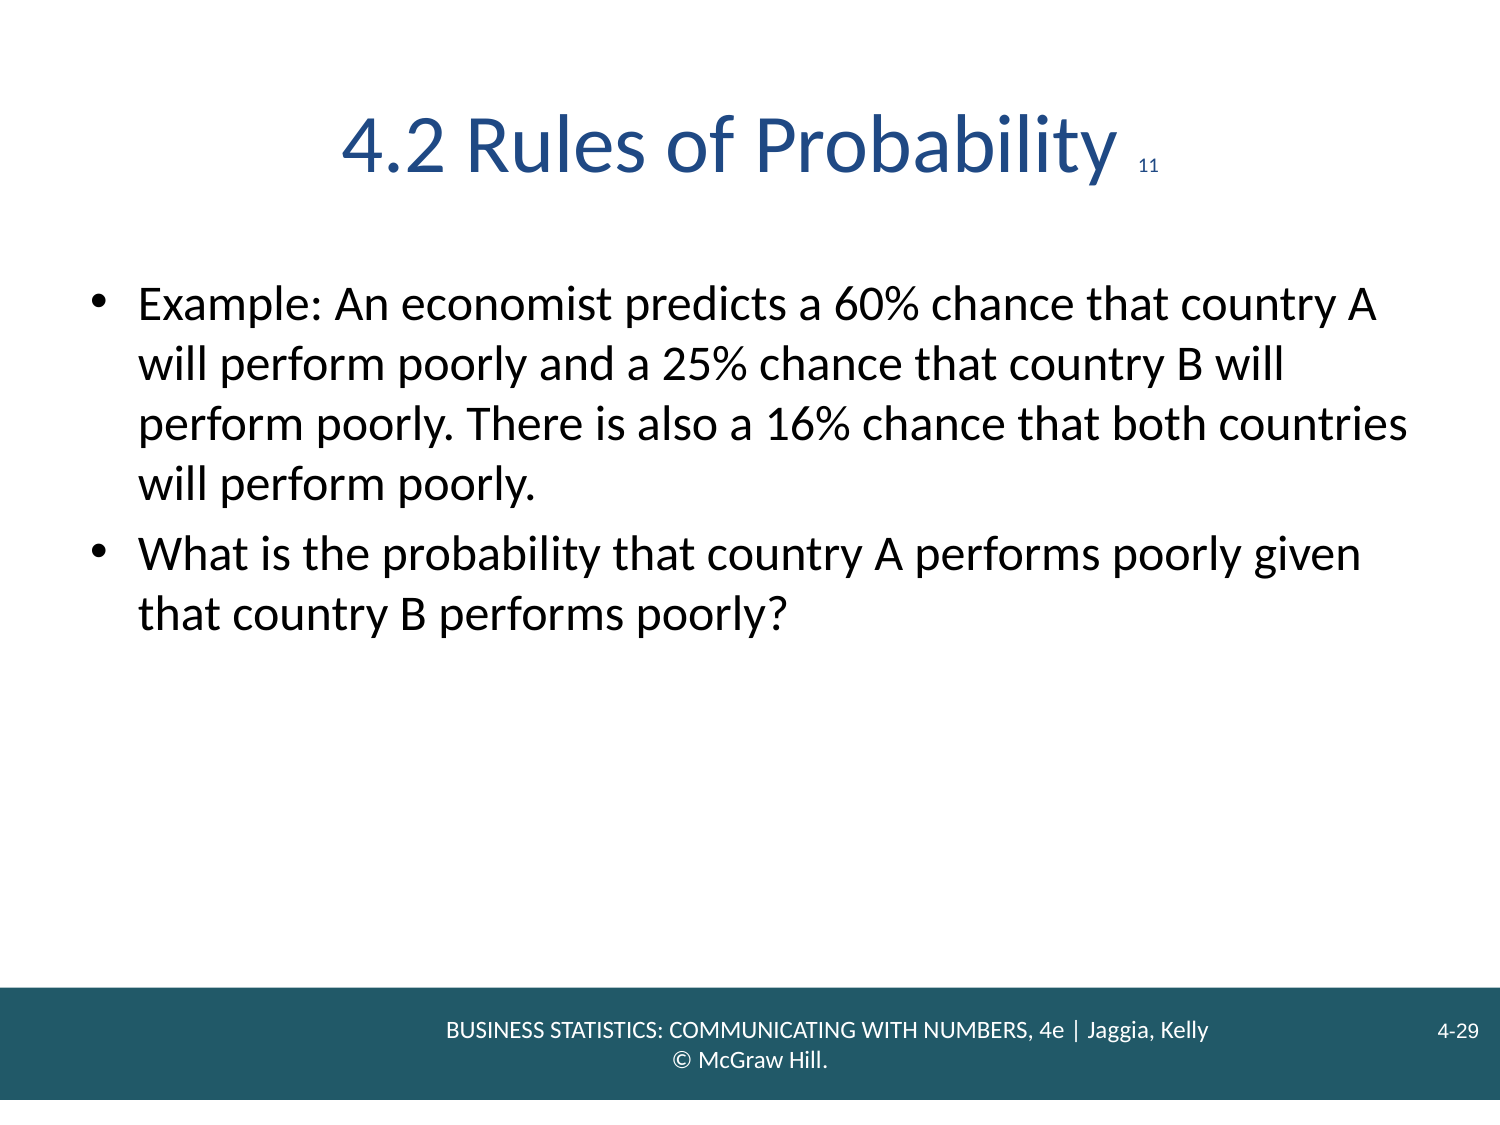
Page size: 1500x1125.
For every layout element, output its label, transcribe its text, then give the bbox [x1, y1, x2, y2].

list Example: An economist predicts a 60% chance that country A will perform poorly and a 25% chance that country B will perform poorly. There is also a 16% chance that both countries will perform poorly. What is the probability that country A performs poorly given that country B performs poorly? [75, 262, 1425, 900]
title 4.2 Rules of Probability 11 [75, 45, 1425, 233]
